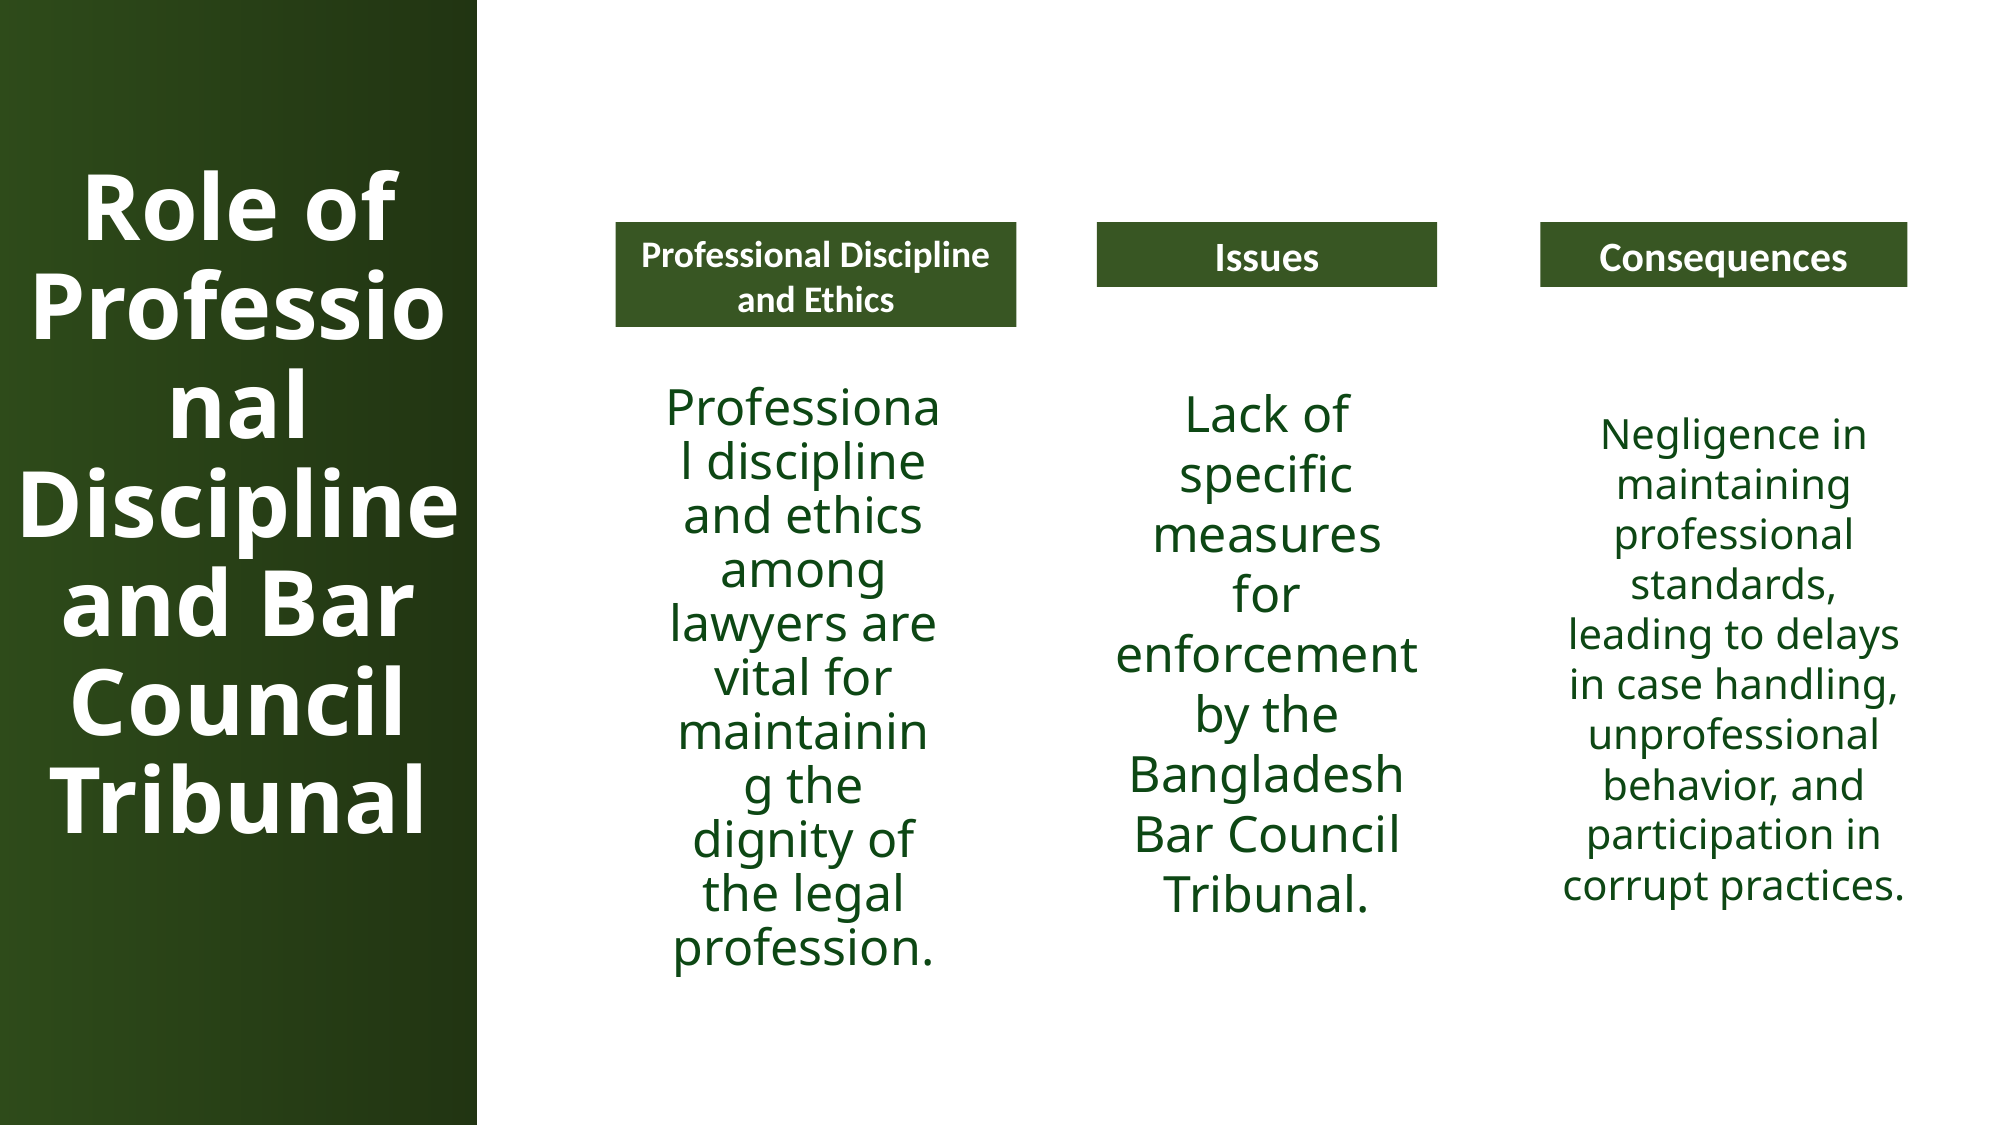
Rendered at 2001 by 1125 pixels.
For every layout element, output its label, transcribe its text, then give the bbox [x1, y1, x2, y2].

text_box Professional Discipline and Ethics [615, 222, 1017, 327]
text_box Negligence in maintaining professional standards, leading to delays in case handling, unprofessional behavior, and participation in corrupt practices. [1540, 400, 1928, 916]
text_box Lack of specific measures for enforcement by the Bangladesh Bar Council Tribunal. [1096, 375, 1438, 930]
text_box Consequences [1540, 222, 1908, 287]
title Role of Professional Discipline and Bar Council Tribunal [0, 0, 477, 1125]
list Professional discipline and ethics among lawyers are vital for maintaining the dignity of the legal profession. [649, 375, 959, 1089]
text_box Issues [1096, 222, 1438, 287]
